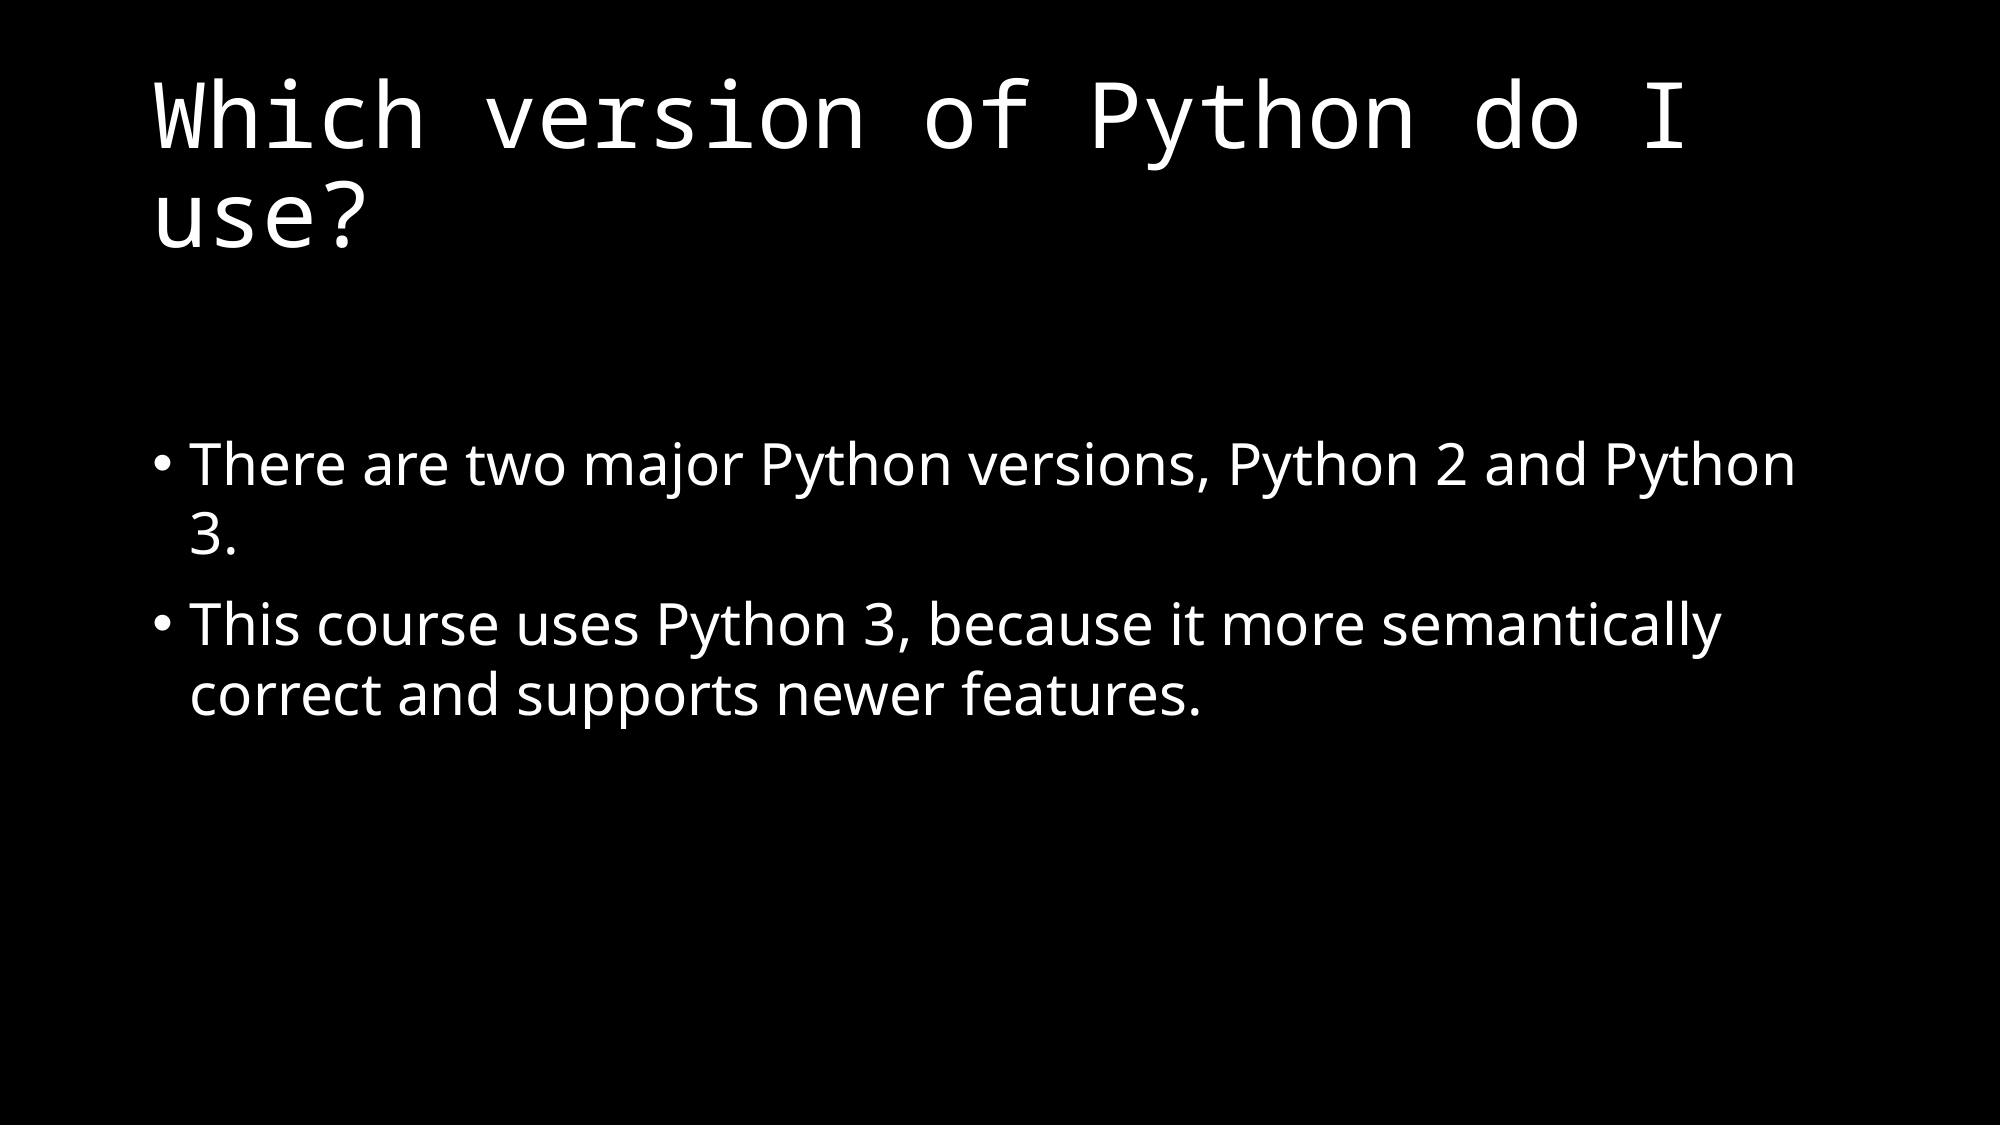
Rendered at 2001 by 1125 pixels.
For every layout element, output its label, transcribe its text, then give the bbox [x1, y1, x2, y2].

title Which version of Python do I use? [137, 59, 1863, 278]
list There are two major Python versions, Python 2 and Python 3. This course uses Python 3, because it more semantically correct and supports newer features. [137, 419, 1863, 1014]
